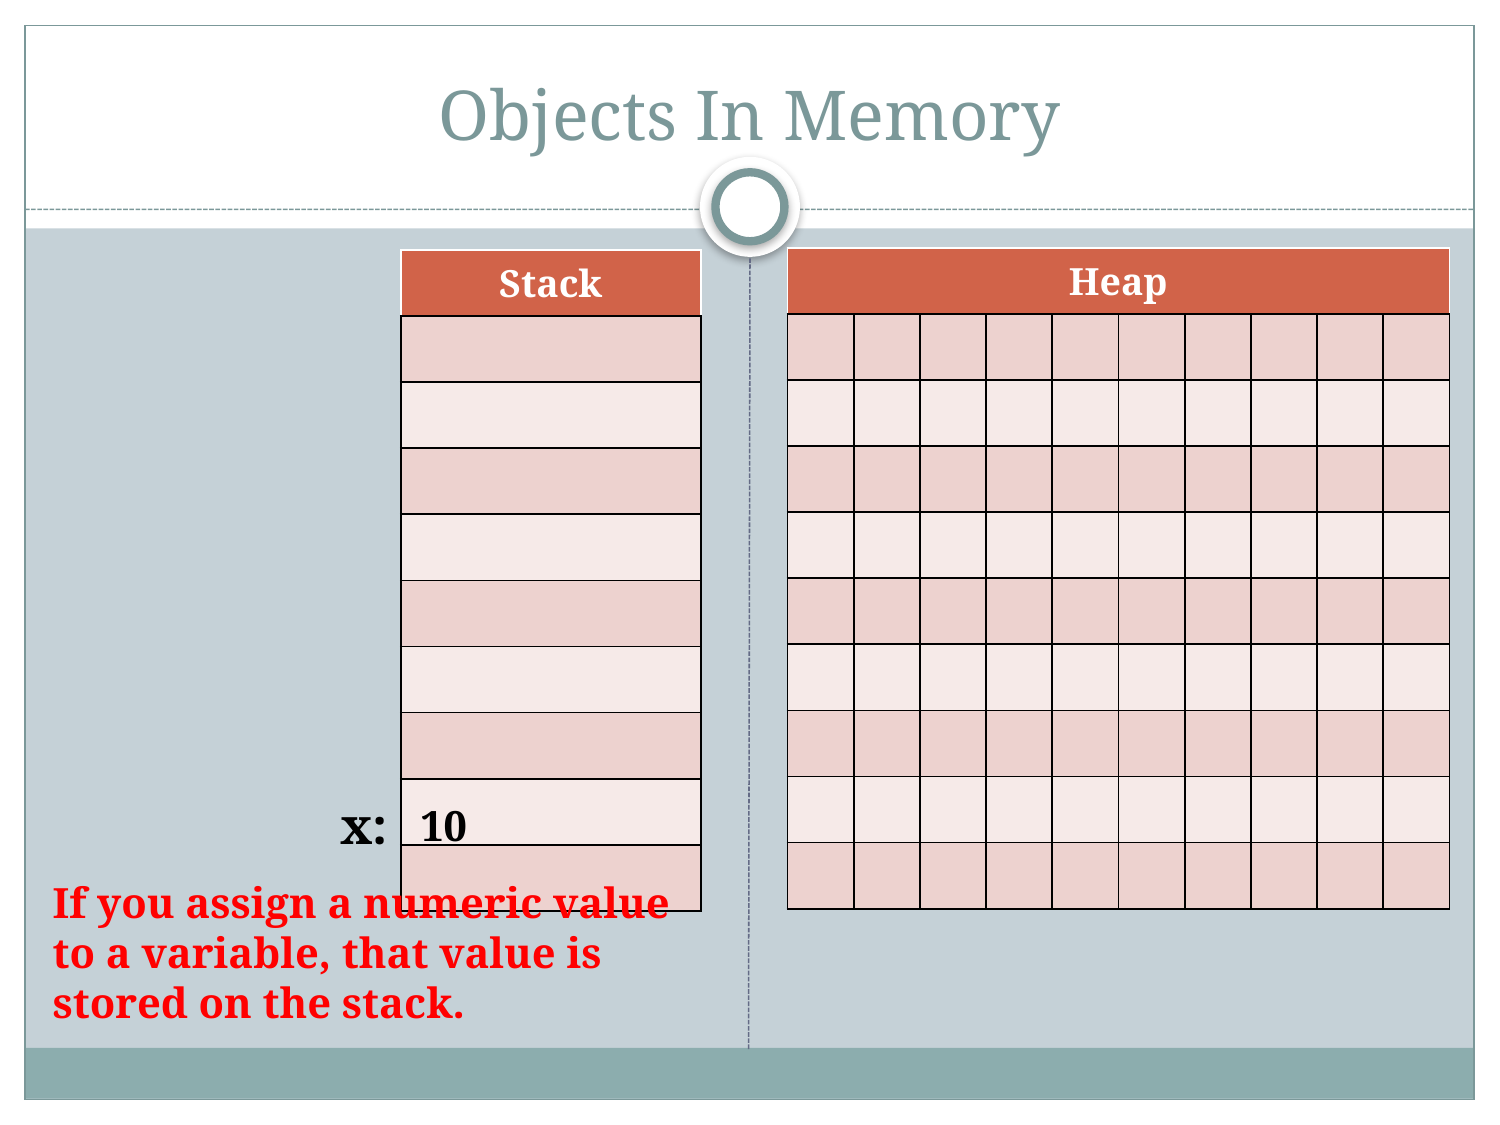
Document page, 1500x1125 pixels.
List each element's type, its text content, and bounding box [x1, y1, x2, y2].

table_cell [1384, 711, 1449, 776]
table_cell [1252, 513, 1316, 577]
table_cell [402, 449, 700, 513]
table_cell [402, 515, 700, 580]
table_cell [788, 513, 853, 577]
table_cell [788, 711, 853, 776]
table_cell [1119, 447, 1184, 511]
table_cell [788, 381, 853, 445]
table_cell [1186, 645, 1250, 710]
table_cell [987, 447, 1051, 511]
table_cell [987, 315, 1051, 379]
table_cell [855, 381, 919, 445]
table_cell [1186, 513, 1250, 577]
table_cell [855, 711, 919, 776]
table_cell [788, 315, 853, 379]
table_cell [1252, 777, 1316, 842]
table_cell [1053, 579, 1118, 643]
table_cell [1053, 777, 1118, 842]
table_cell [855, 645, 919, 710]
table_cell [1053, 711, 1118, 776]
table_cell [987, 645, 1051, 710]
table_cell [1384, 381, 1449, 445]
table_cell [1119, 843, 1184, 908]
table_cell [921, 447, 985, 511]
table_cell [1119, 315, 1184, 379]
table_cell [788, 777, 853, 842]
table_cell [1318, 711, 1382, 776]
table_cell [1318, 777, 1382, 842]
table_cell [987, 381, 1051, 445]
table_cell [1384, 513, 1449, 577]
table_cell [1053, 843, 1118, 908]
table_cell [402, 383, 700, 447]
table_cell [788, 579, 853, 643]
table_cell [1252, 579, 1316, 643]
table_cell [1186, 579, 1250, 643]
table_cell [402, 581, 700, 646]
table_cell [1119, 579, 1184, 643]
table_cell [855, 843, 919, 908]
table_cell [1186, 777, 1250, 842]
table_cell [1186, 315, 1250, 379]
table_cell [1053, 381, 1118, 445]
table_cell [1119, 645, 1184, 710]
table_cell [1384, 645, 1449, 710]
table_cell [1186, 843, 1250, 908]
table_cell [1186, 447, 1250, 511]
table_cell [921, 579, 985, 643]
table_cell [1252, 645, 1316, 710]
table_cell [1318, 843, 1382, 908]
table_cell [987, 513, 1051, 577]
table_cell [1318, 381, 1382, 445]
table_cell [1318, 579, 1382, 643]
table_cell [402, 317, 700, 381]
table_cell [1384, 315, 1449, 379]
table_cell [855, 513, 919, 577]
table_cell [1318, 315, 1382, 379]
table_cell [1053, 315, 1118, 379]
text_box If you assign a numeric value to a variable, that value is stored on the stack. [37, 869, 730, 1035]
table_cell [855, 447, 919, 511]
table_cell [987, 579, 1051, 643]
table_cell [921, 711, 985, 776]
table_cell [1384, 579, 1449, 643]
table_header Stack [402, 251, 700, 315]
table_cell [921, 513, 985, 577]
table_cell [402, 780, 700, 844]
table_cell [921, 315, 985, 379]
table_cell [1119, 711, 1184, 776]
table_cell [987, 777, 1051, 842]
table_cell [1119, 513, 1184, 577]
table_cell [1252, 447, 1316, 511]
table_cell [1186, 381, 1250, 445]
table_cell [1252, 315, 1316, 379]
table_cell [788, 447, 853, 511]
table_cell [1119, 381, 1184, 445]
table_cell [1318, 645, 1382, 710]
table_cell [1384, 447, 1449, 511]
table_cell [1318, 447, 1382, 511]
table_cell [921, 645, 985, 710]
table_cell [921, 777, 985, 842]
table_cell [788, 645, 853, 710]
table_cell [1252, 711, 1316, 776]
text_box 10 [405, 792, 482, 858]
table_cell [987, 711, 1051, 776]
table_cell [402, 713, 700, 778]
table_cell [1053, 513, 1118, 577]
table_header Heap [788, 249, 1449, 313]
table_cell [1053, 447, 1118, 511]
table_cell [1053, 645, 1118, 710]
table_cell [855, 579, 919, 643]
table_cell [1318, 513, 1382, 577]
table_cell [855, 777, 919, 842]
table_cell [1252, 843, 1316, 908]
table_cell [402, 647, 700, 712]
table_cell [1384, 843, 1449, 908]
table_cell [921, 381, 985, 445]
table_cell [1186, 711, 1250, 776]
table_cell [855, 315, 919, 379]
table_cell [987, 843, 1051, 908]
table_cell [788, 843, 853, 908]
table_cell [921, 843, 985, 908]
title Objects In Memory [49, 37, 1450, 162]
text_box x: [325, 787, 403, 863]
table_cell [1119, 777, 1184, 842]
table_cell [1252, 381, 1316, 445]
table_cell [402, 846, 700, 869]
table_cell [1384, 777, 1449, 842]
